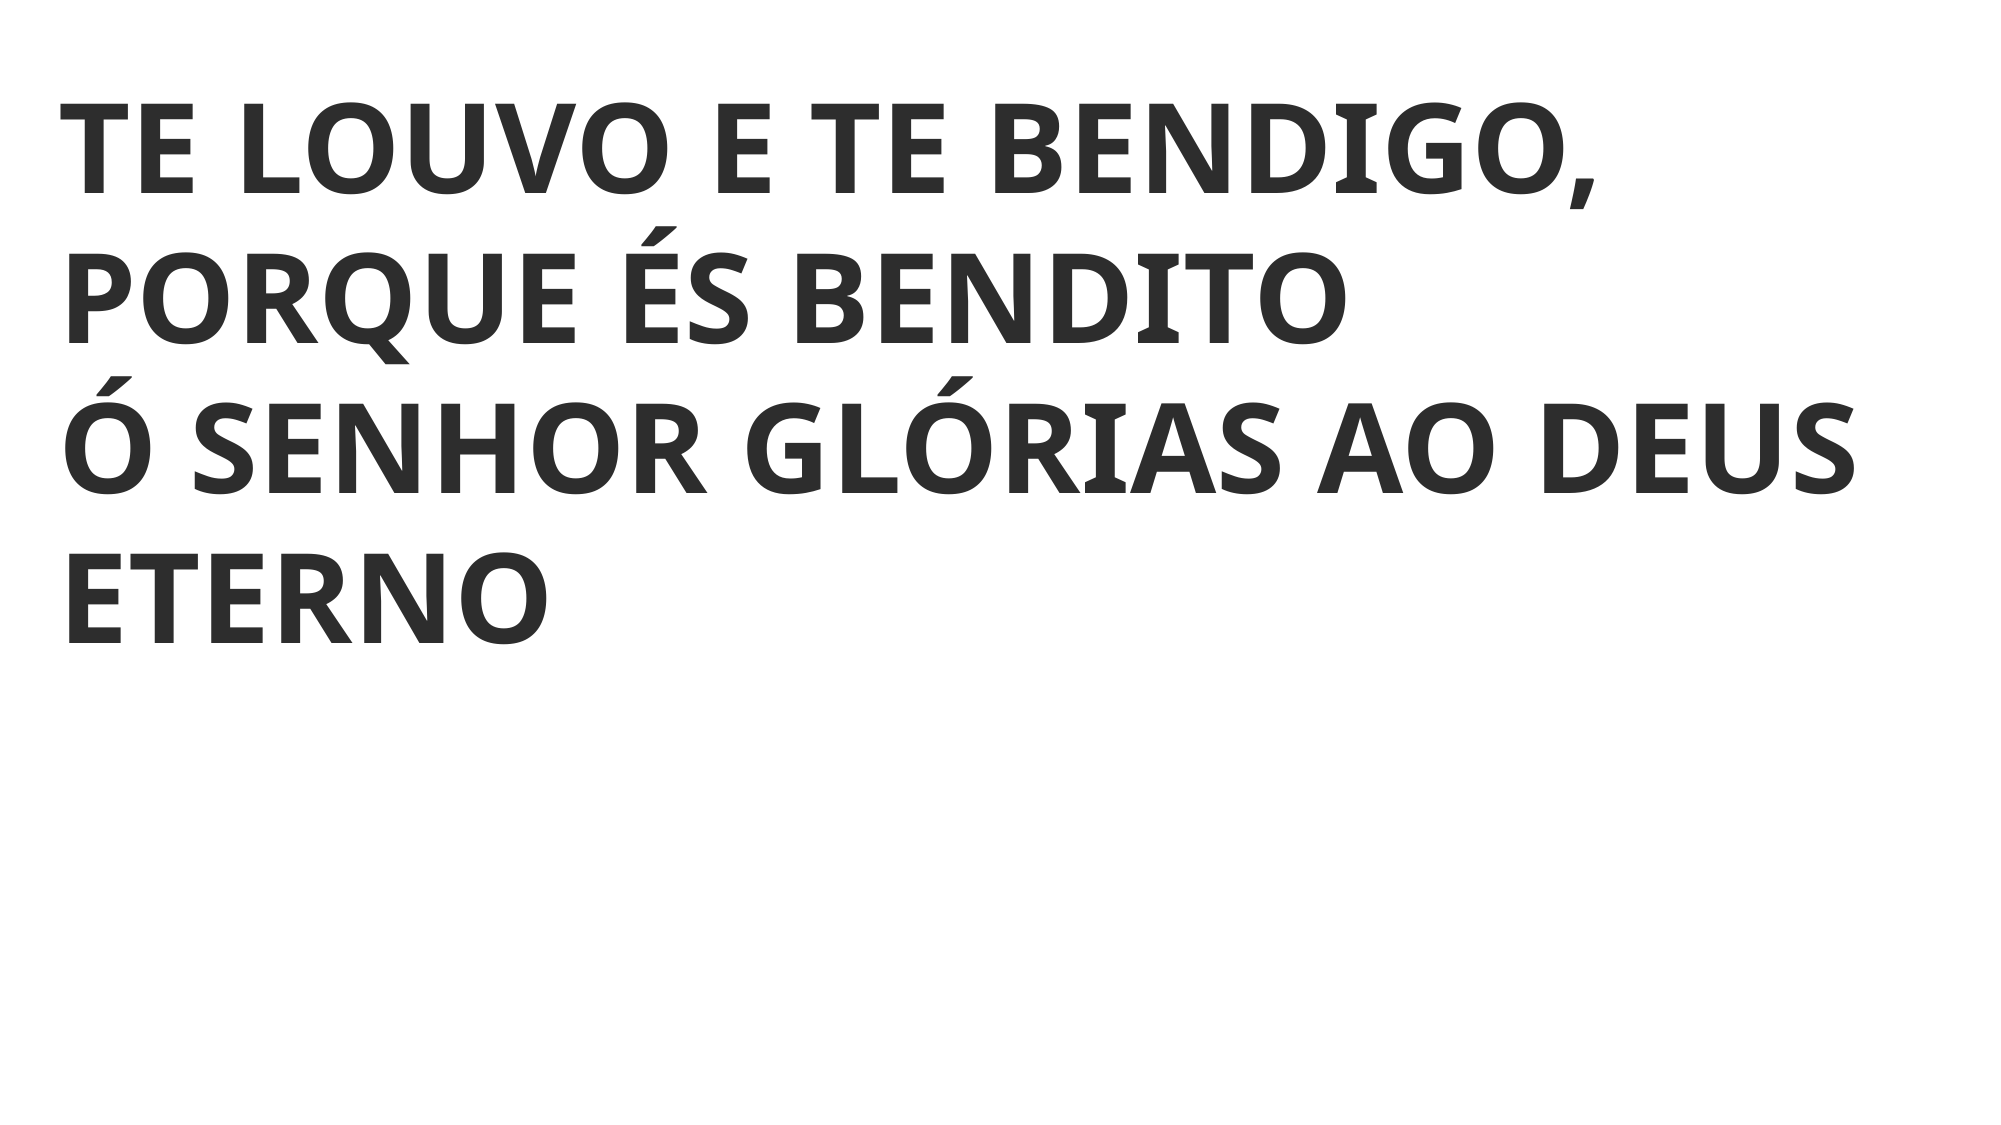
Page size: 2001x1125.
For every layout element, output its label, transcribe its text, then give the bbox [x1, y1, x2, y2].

text_box TE LOUVO E TE BENDIGO, PORQUE ÉS BENDITO Ó SENHOR GLÓRIAS AO DEUS ETERNO [43, 61, 1912, 677]
